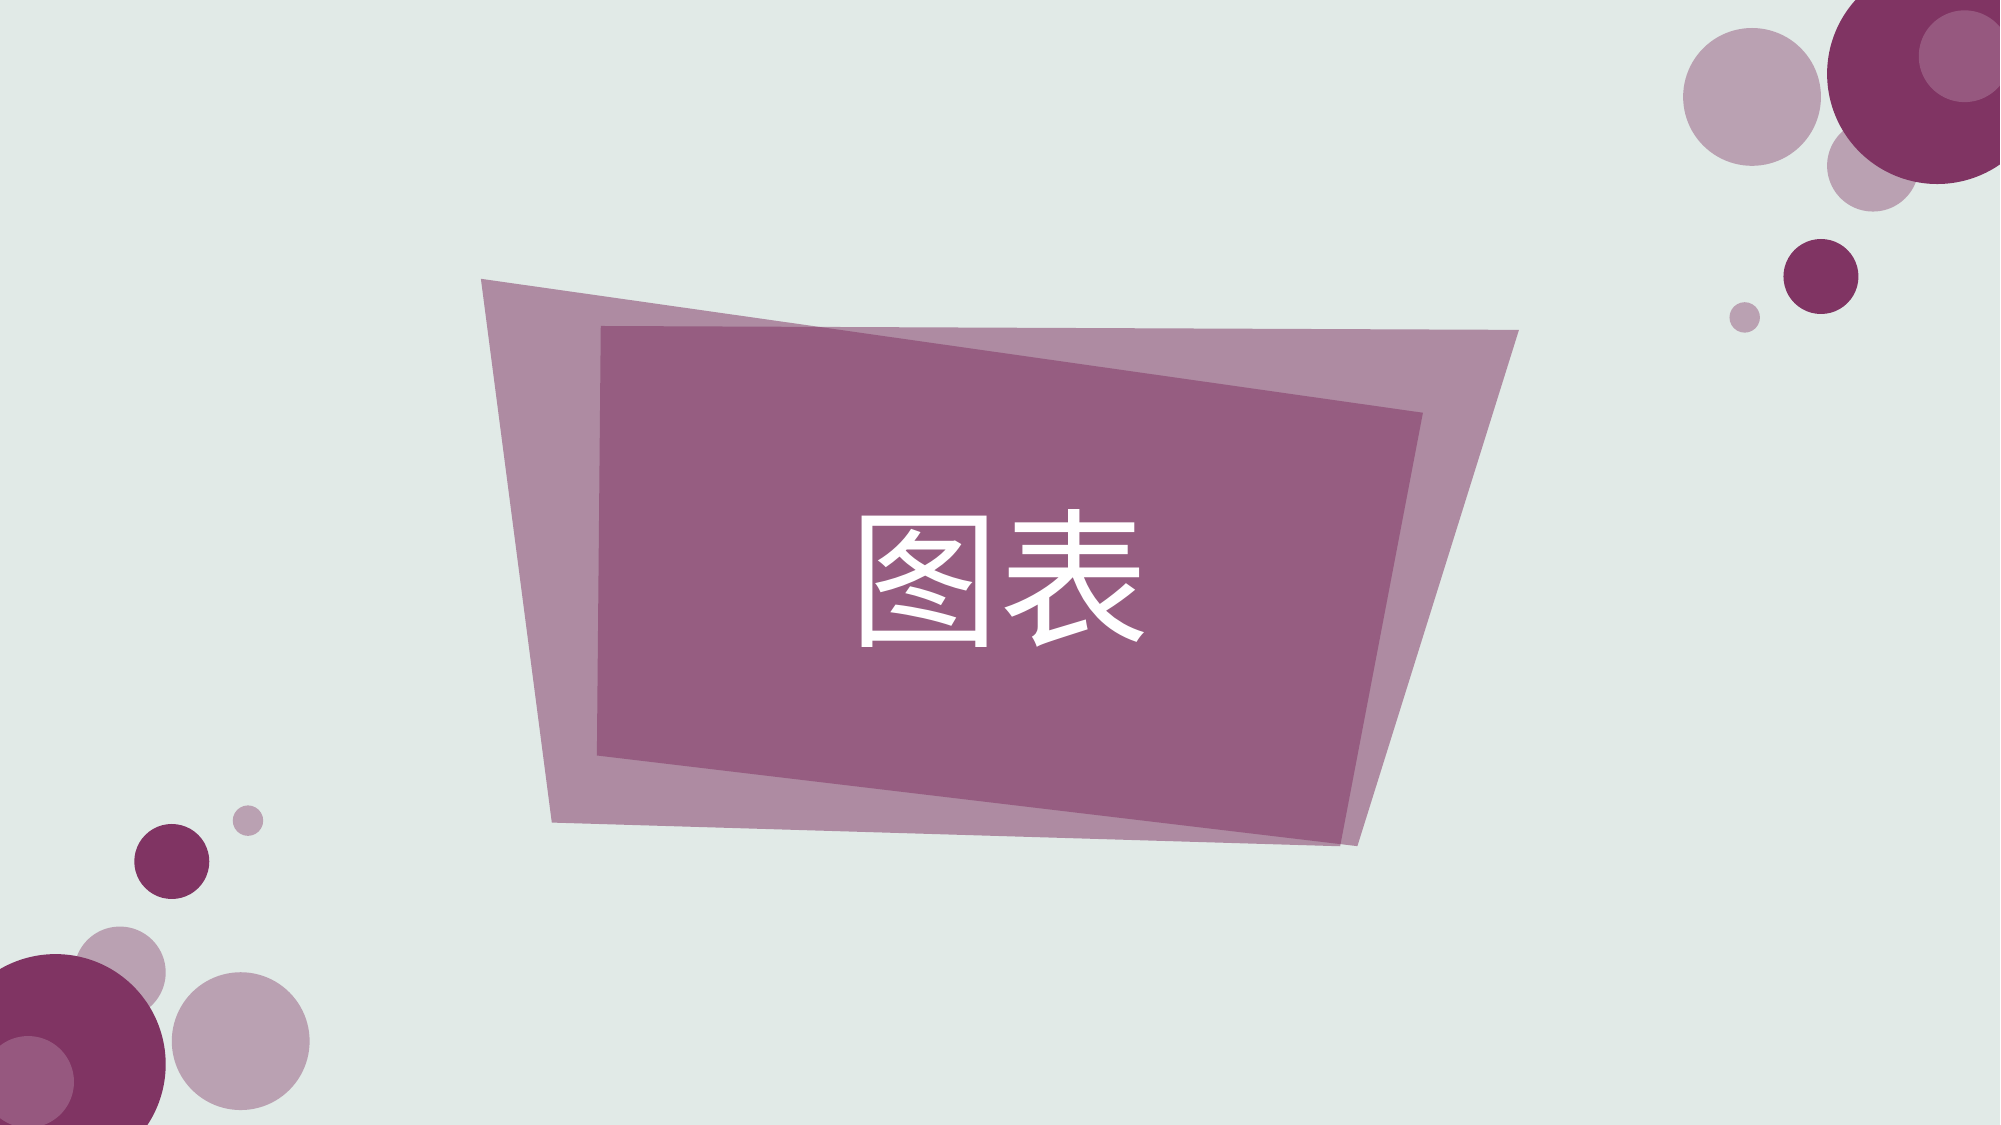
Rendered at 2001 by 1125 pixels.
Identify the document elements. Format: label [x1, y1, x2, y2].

text_box [0, 805, 310, 1125]
text_box [1683, 0, 2000, 333]
text_box [480, 278, 1519, 847]
